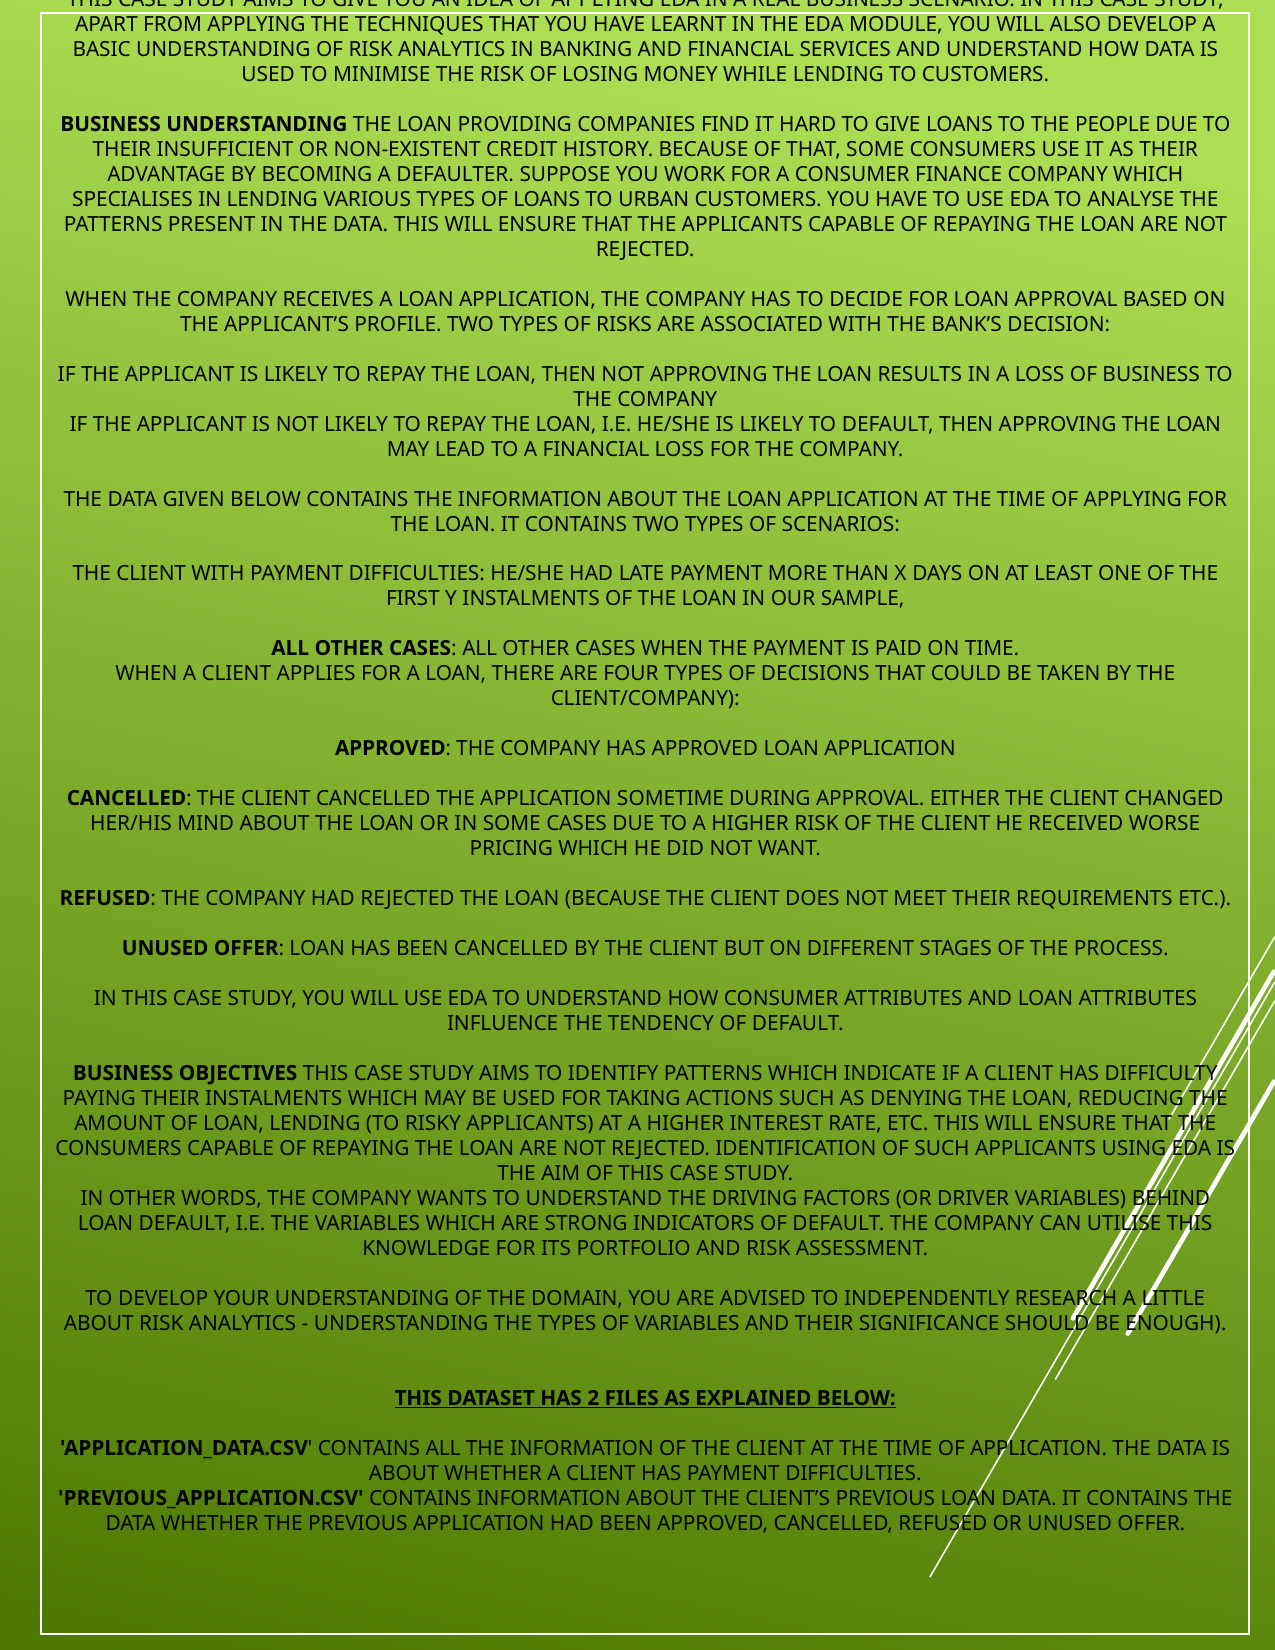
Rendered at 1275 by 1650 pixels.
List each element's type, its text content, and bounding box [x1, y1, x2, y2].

title Introduction This case study aims to give you an idea of applying EDA in a real business scenario. In this case study, apart from applying the techniques that you have learnt in the EDA module, you will also develop a basic understanding of risk analytics in banking and financial services and understand how data is used to minimise the risk of losing money while lending to customers. Business Understanding The loan providing companies find it hard to give loans to the people due to their insufficient or non-existent credit history. Because of that, some consumers use it as their advantage by becoming a defaulter. Suppose you work for a consumer finance company which specialises in lending various types of loans to urban customers. You have to use EDA to analyse the patterns present in the data. This will ensure that the applicants capable of repaying the loan are not rejected. When the company receives a loan application, the company has to decide for loan approval based on the applicant’s profile. Two types of risks are associated with the bank’s decision: If the applicant is likely to repay the loan, then not approving the loan results in a loss of business to the company If the applicant is not likely to repay the loan, i.e. he/she is likely to default, then approving the loan may lead to a financial loss for the company. The data given below contains the information about the loan application at the time of applying for the loan. It contains two types of scenarios: The client with payment difficulties: he/she had late payment more than X days on at least one of the first Y instalments of the loan in our sample, All other cases: All other cases when the payment is paid on time. When a client applies for a loan, there are four types of decisions that could be taken by the client/company): Approved: The Company has approved loan Application Cancelled: The client cancelled the application sometime during approval. Either the client changed her/his mind about the loan or in some cases due to a higher risk of the client he received worse pricing which he did not want. Refused: The company had rejected the loan (because the client does not meet their requirements etc.). Unused offer: Loan has been cancelled by the client but on different stages of the process. In this case study, you will use EDA to understand how consumer attributes and loan attributes influence the tendency of default. Business Objectives This case study aims to identify patterns which indicate if a client has difficulty paying their instalments which may be used for taking actions such as denying the loan, reducing the amount of loan, lending (to risky applicants) at a higher interest rate, etc. This will ensure that the consumers capable of repaying the loan are not rejected. Identification of such applicants using EDA is the aim of this case study. In other words, the company wants to understand the driving factors (or driver variables) behind loan default, i.e. the variables which are strong indicators of default. The company can utilise this knowledge for its portfolio and risk assessment. To develop your understanding of the domain, you are advised to independently research a little about risk analytics - understanding the types of variables and their significance should be enough). This dataset has 2 files as explained below: 'application_data.csv' contains all the information of the client at the time of application. The data is about whether a client has payment difficulties. 'previous_application.csv' contains information about the client’s previous loan data. It contains the data whether the previous application had been Approved, Cancelled, Refused or Unused offer. [51, 14, 1239, 1560]
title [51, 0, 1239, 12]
